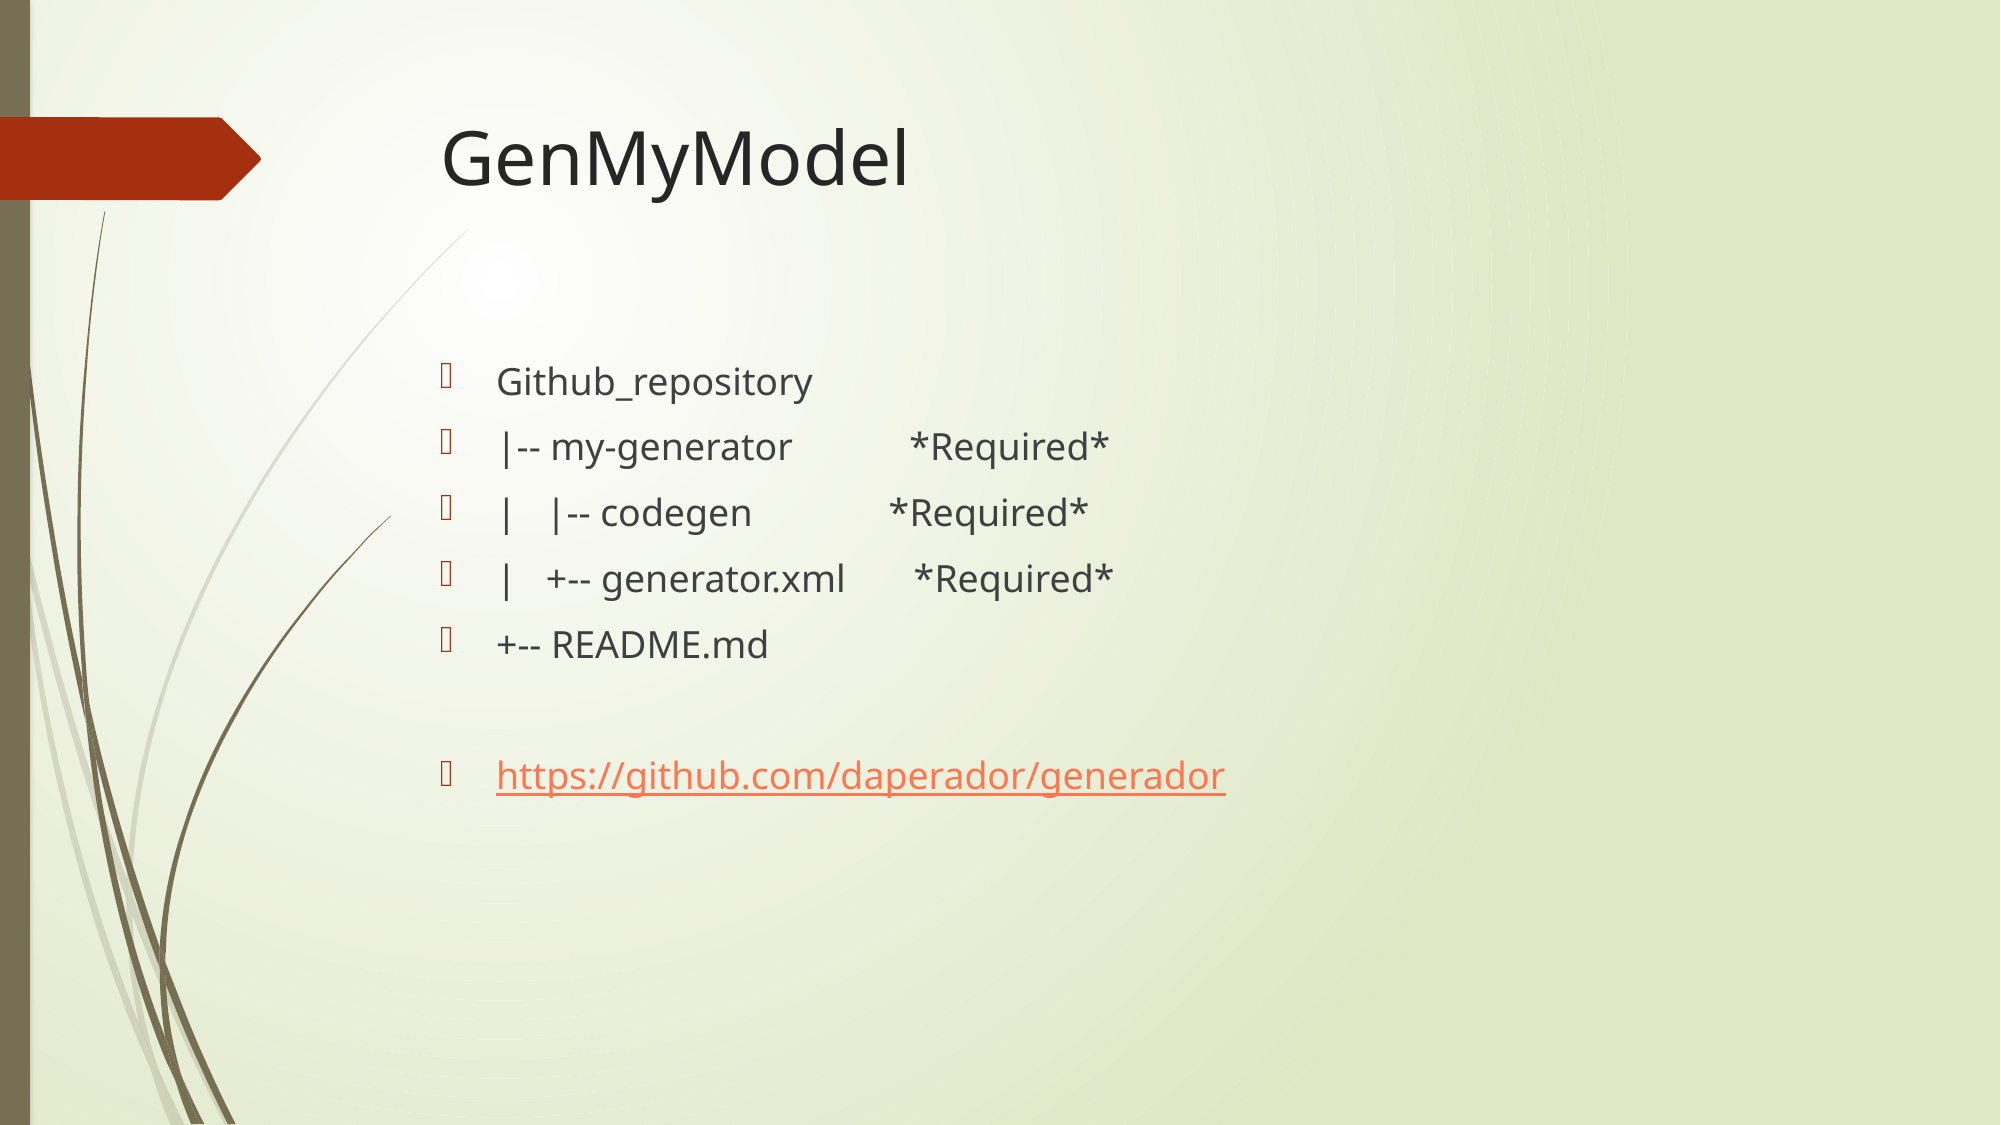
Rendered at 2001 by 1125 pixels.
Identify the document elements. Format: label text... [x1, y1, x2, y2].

list Github_repository |-- my-generator *Required* | |-- codegen *Required* | +-- generator.xml *Required* +-- README.md https://github.com/daperador/generador [424, 350, 1888, 970]
title GenMyModel [425, 102, 1888, 313]
